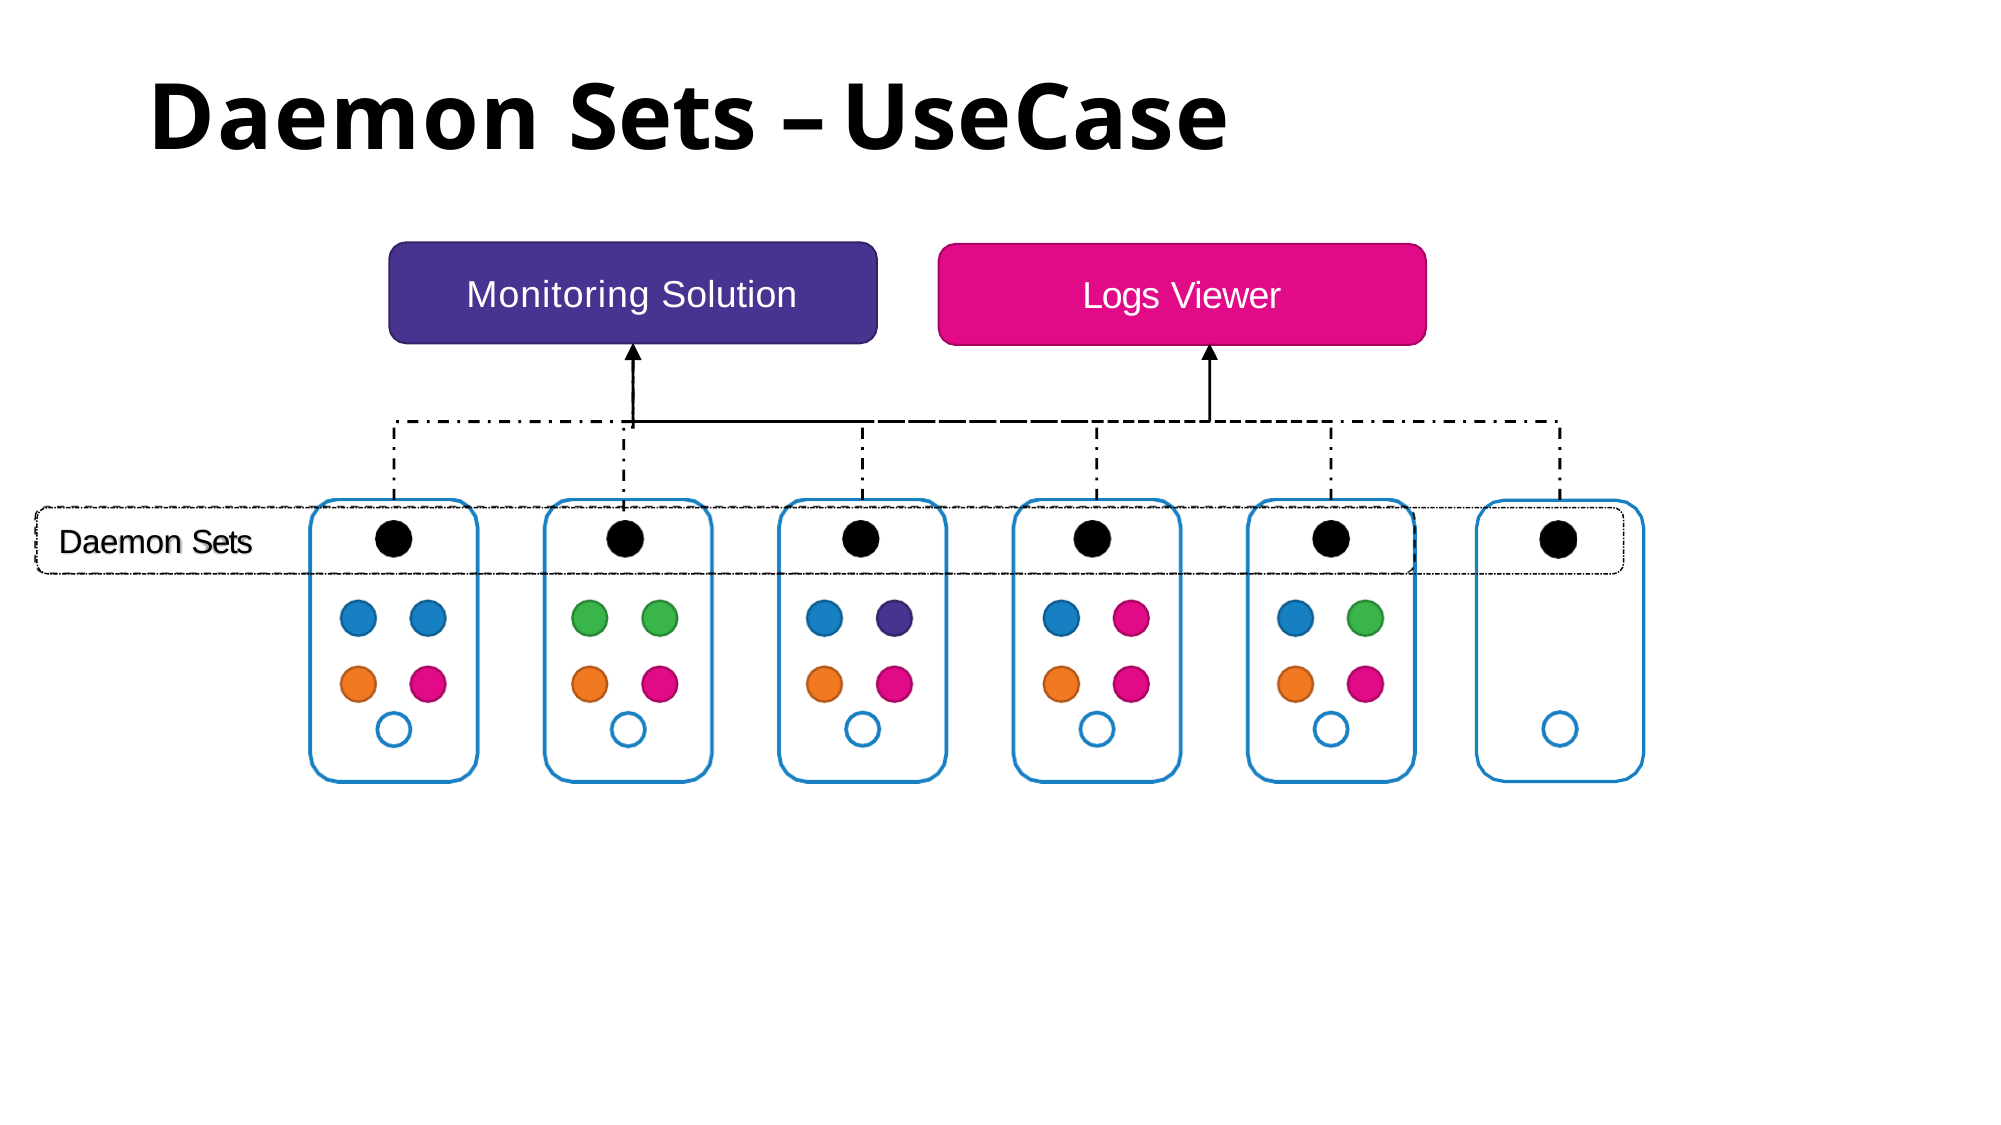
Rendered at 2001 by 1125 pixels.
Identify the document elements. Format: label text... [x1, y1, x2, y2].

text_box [35, 240, 1647, 784]
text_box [937, 242, 1428, 347]
title Daemon Sets – UseCase [144, 15, 1266, 207]
